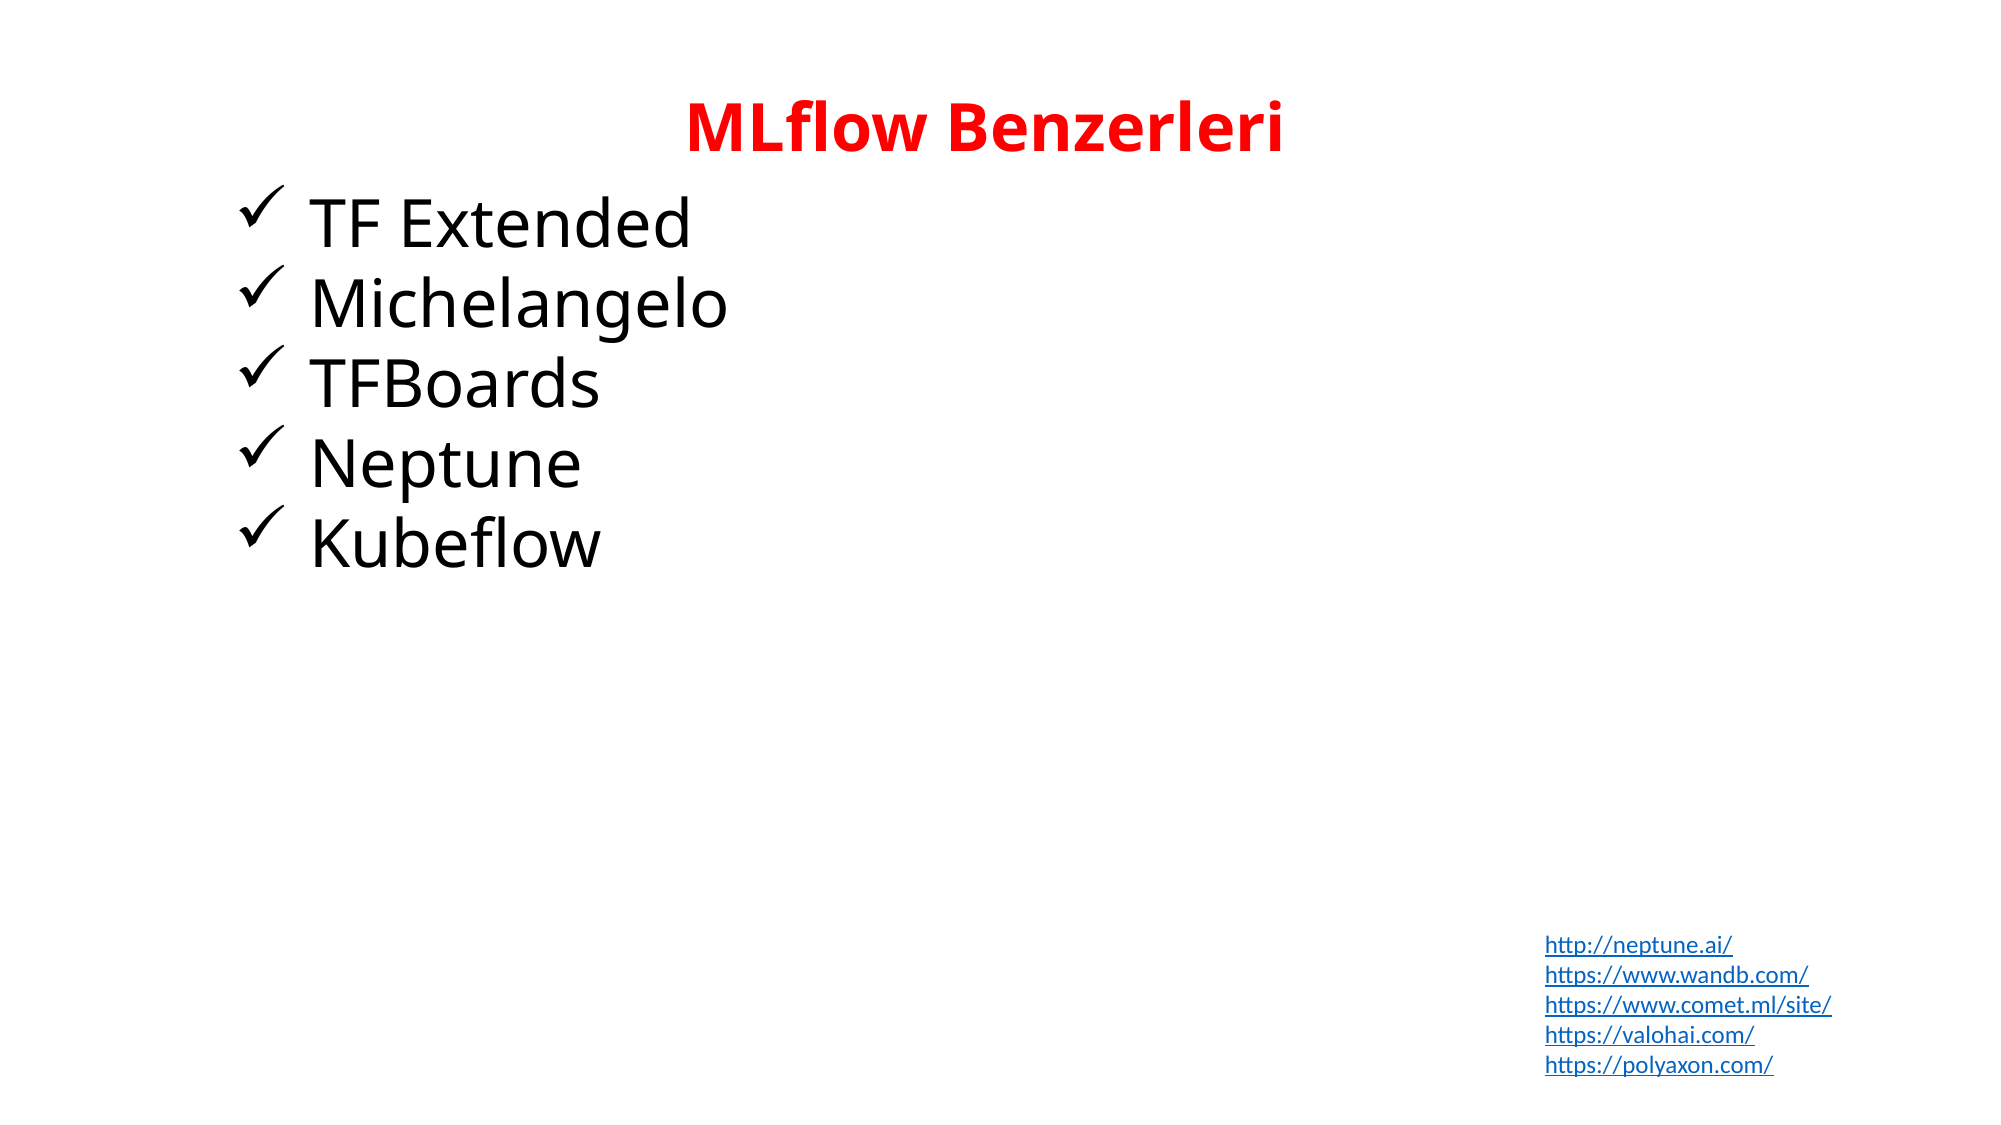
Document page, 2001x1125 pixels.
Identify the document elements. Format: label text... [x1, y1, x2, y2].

text_box TF Extended Michelangelo TFBoards Neptune Kubeflow [219, 173, 1752, 589]
text_box http://neptune.ai/ https://www.wandb.com/ https://www.comet.ml/site/ https://valohai.com/ https://polyaxon.com/ [1530, 921, 1847, 1116]
text_box MLflow Benzerleri [510, 77, 1462, 173]
